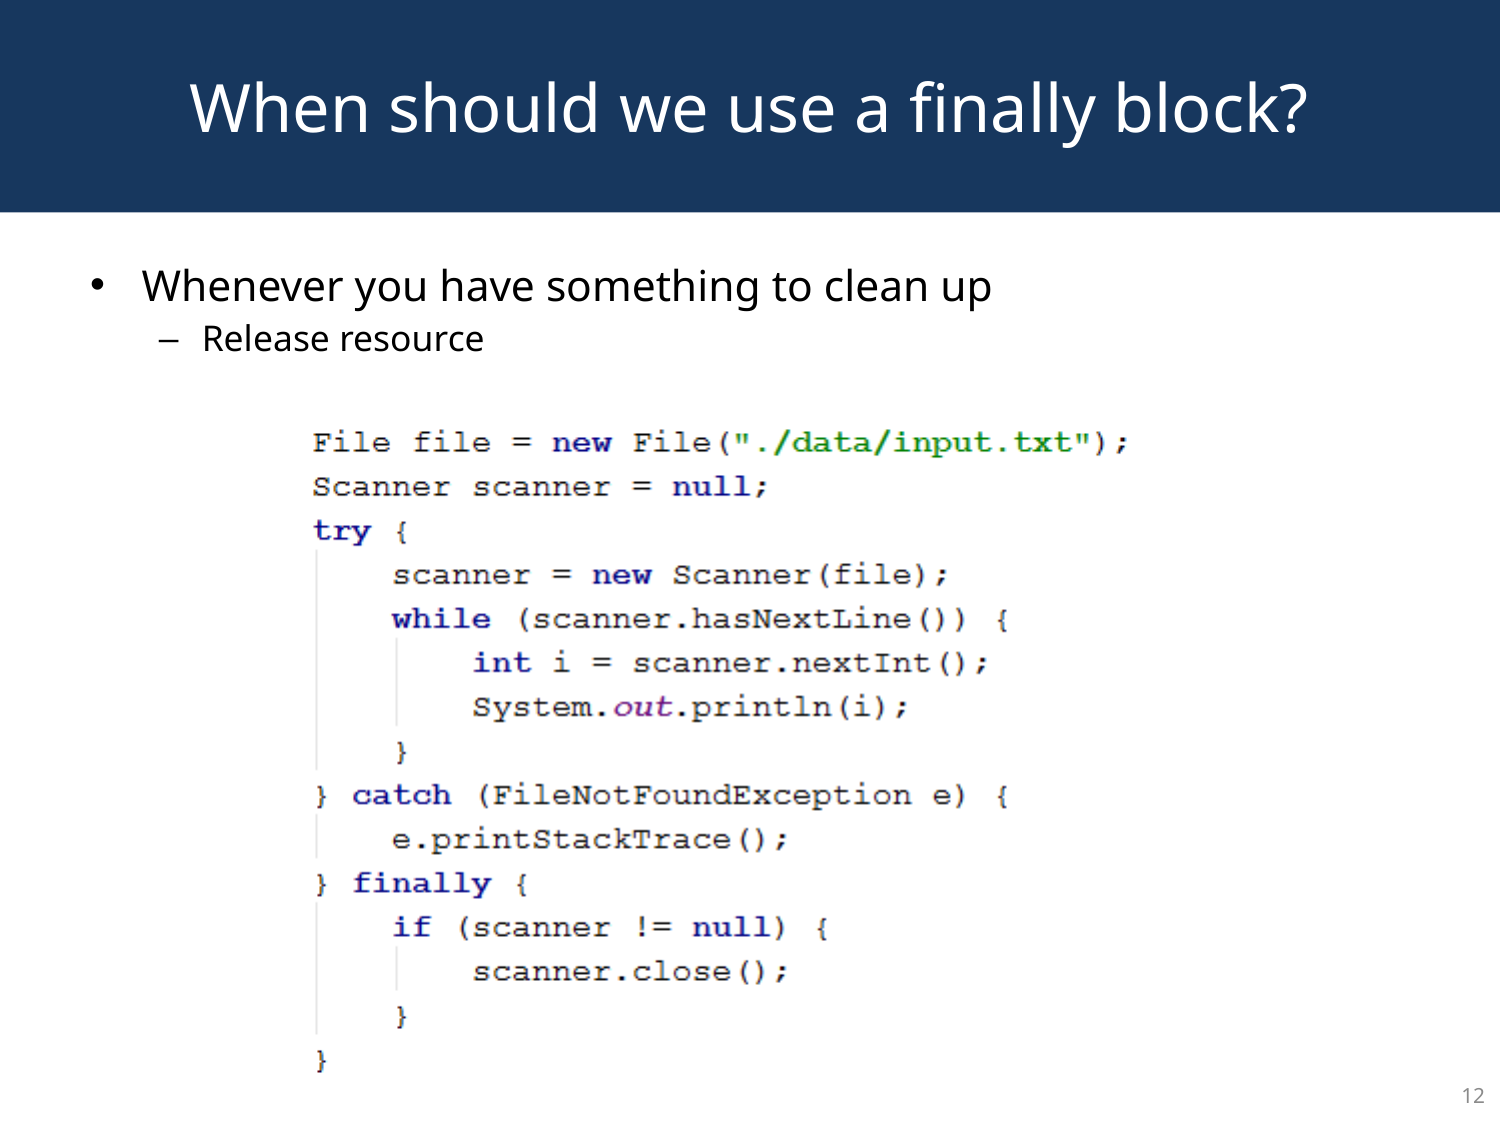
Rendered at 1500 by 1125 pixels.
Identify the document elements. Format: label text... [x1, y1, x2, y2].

picture [299, 405, 1176, 1088]
title When should we use a finally block? [0, 0, 1500, 213]
list Whenever you have something to clean up Release resource [75, 251, 1425, 368]
slide_number 12 [1149, 1067, 1500, 1125]
